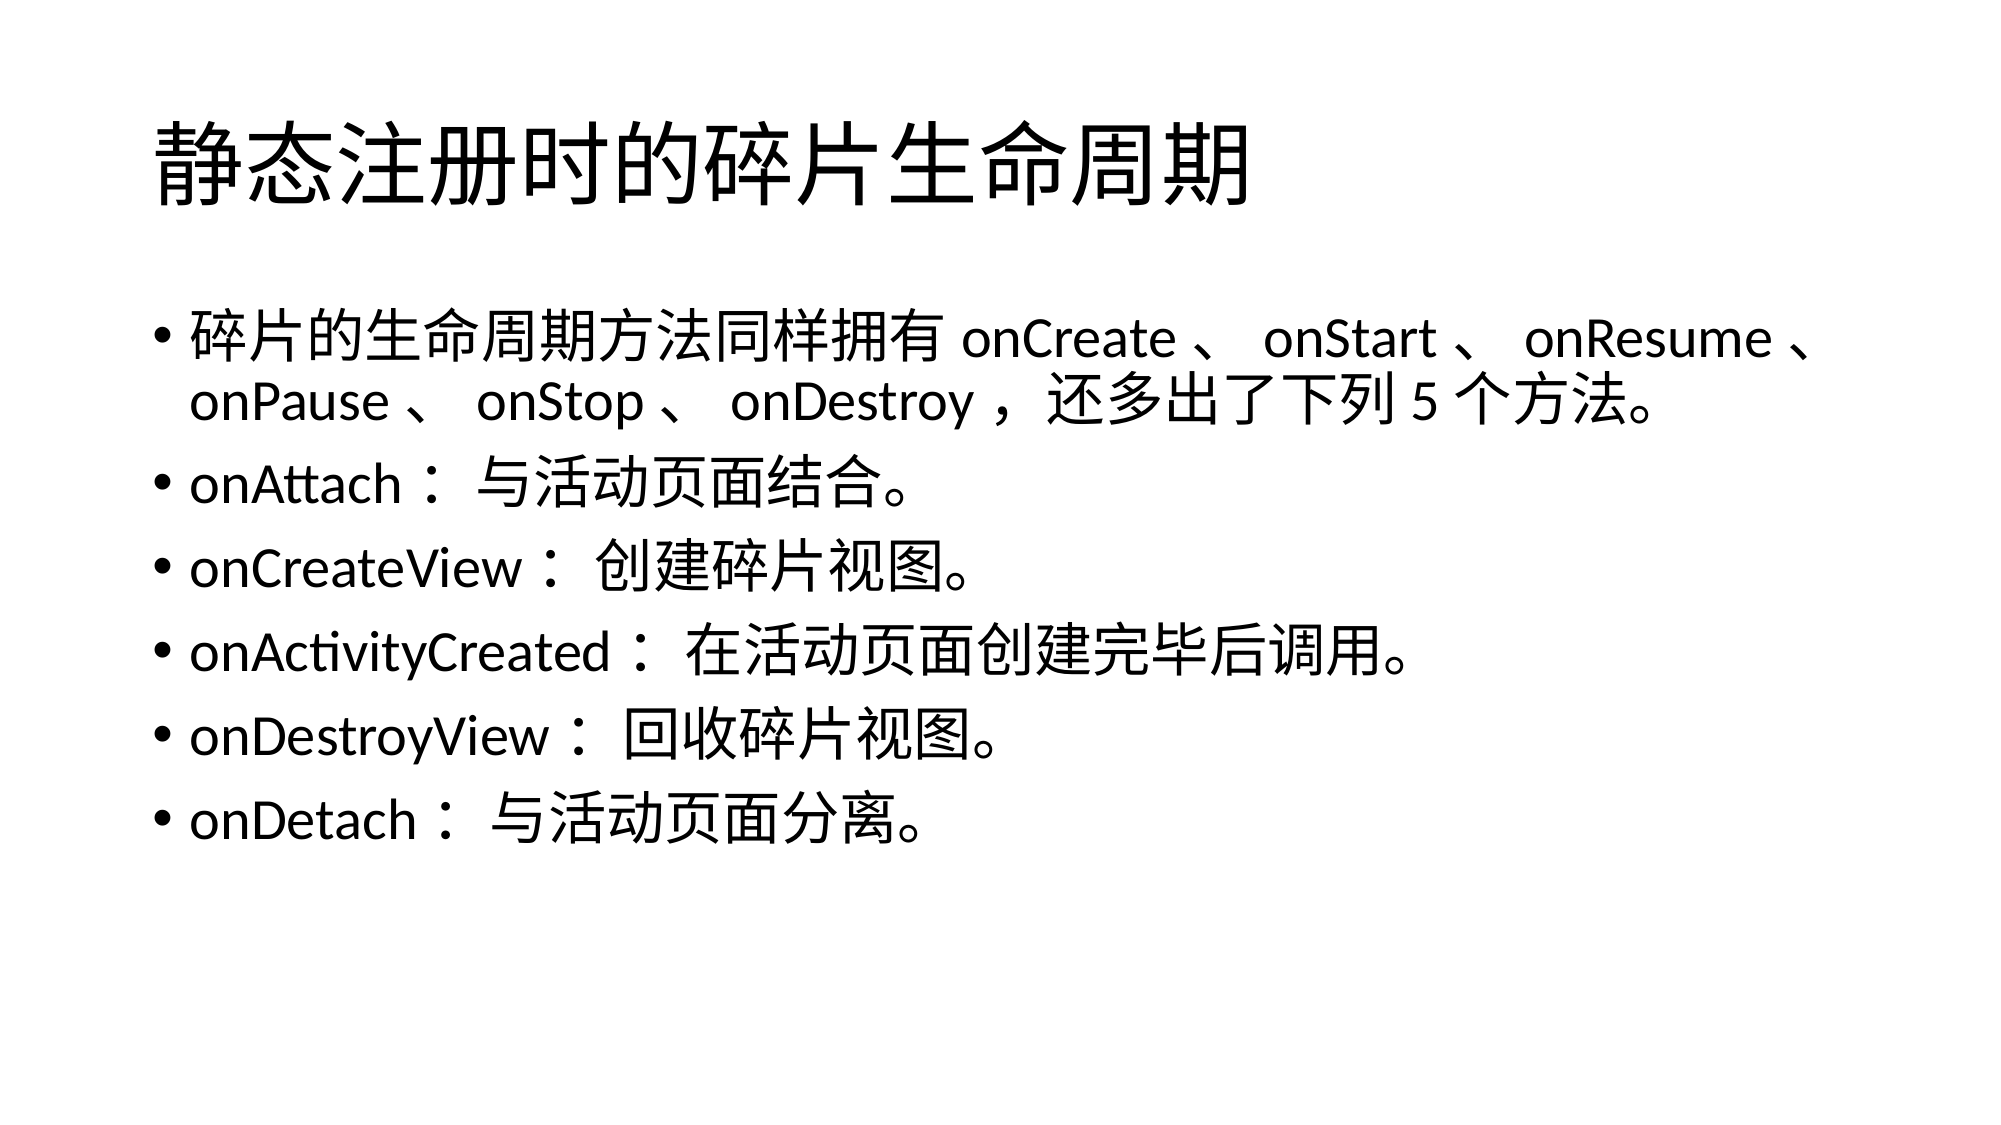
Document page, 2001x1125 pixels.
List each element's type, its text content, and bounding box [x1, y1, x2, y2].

list 碎片的生命周期方法同样拥有onCreate、onStart、onResume、onPause、onStop、onDestroy，还多出了下列5个方法。 onAttach：与活动页面结合。 onCreateView：创建碎片视图。 onActivityCreated：在活动页面创建完毕后调用。 onDestroyView：回收碎片视图。 onDetach：与活动页面分离。 [137, 299, 1863, 1014]
title 静态注册时的碎片生命周期 [137, 59, 1863, 278]
